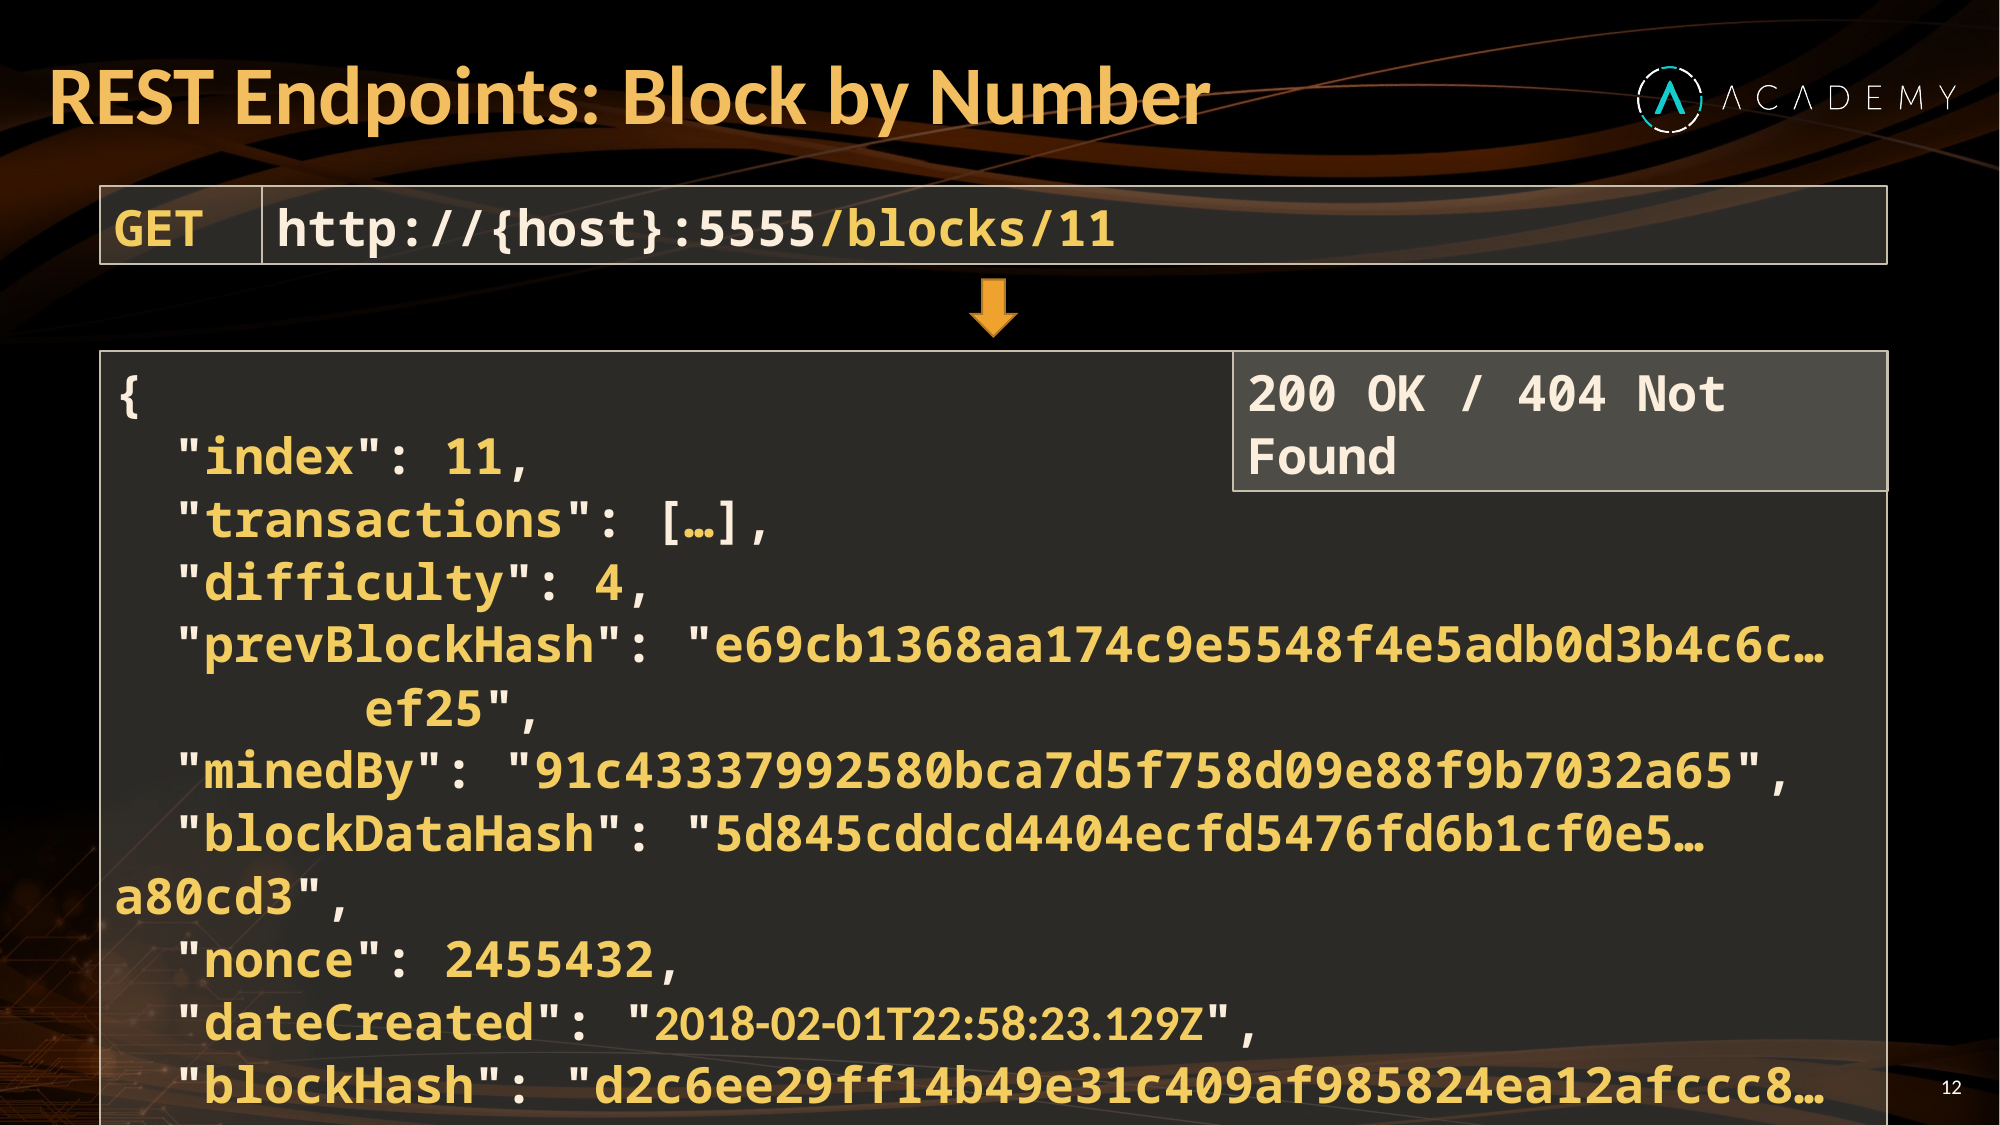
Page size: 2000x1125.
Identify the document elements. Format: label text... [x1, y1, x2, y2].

text_box { "index": 11, "transactions": […], "difficulty": 4, "prevBlockHash": "e69cb1368aa174c9e5548f4e5adb0d3b4c6c…ef25", "minedBy": "91c43337992580bca7d5f758d09e88f9b7032a65", "blockDataHash": "5d845cddcd4404ecfd5476fd6b1cf0e5…a80cd3", "nonce": 2455432, "dateCreated": "2018-02-01T22:58:23.129Z", "blockHash": "d2c6ee29ff14b49e31c409af985824ea12afccc8…e4cd" } [99, 350, 1888, 1125]
title REST Endpoints: Block by Number [30, 6, 1602, 189]
text_box http://{host}:5555/blocks/11 [262, 185, 1888, 264]
text_box GET [99, 185, 262, 264]
picture [0, 0, 2000, 1125]
slide_number 12 [1897, 1070, 1968, 1103]
text_box [968, 278, 1019, 339]
text_box 200 OK / 404 Not Found [1233, 350, 1888, 492]
